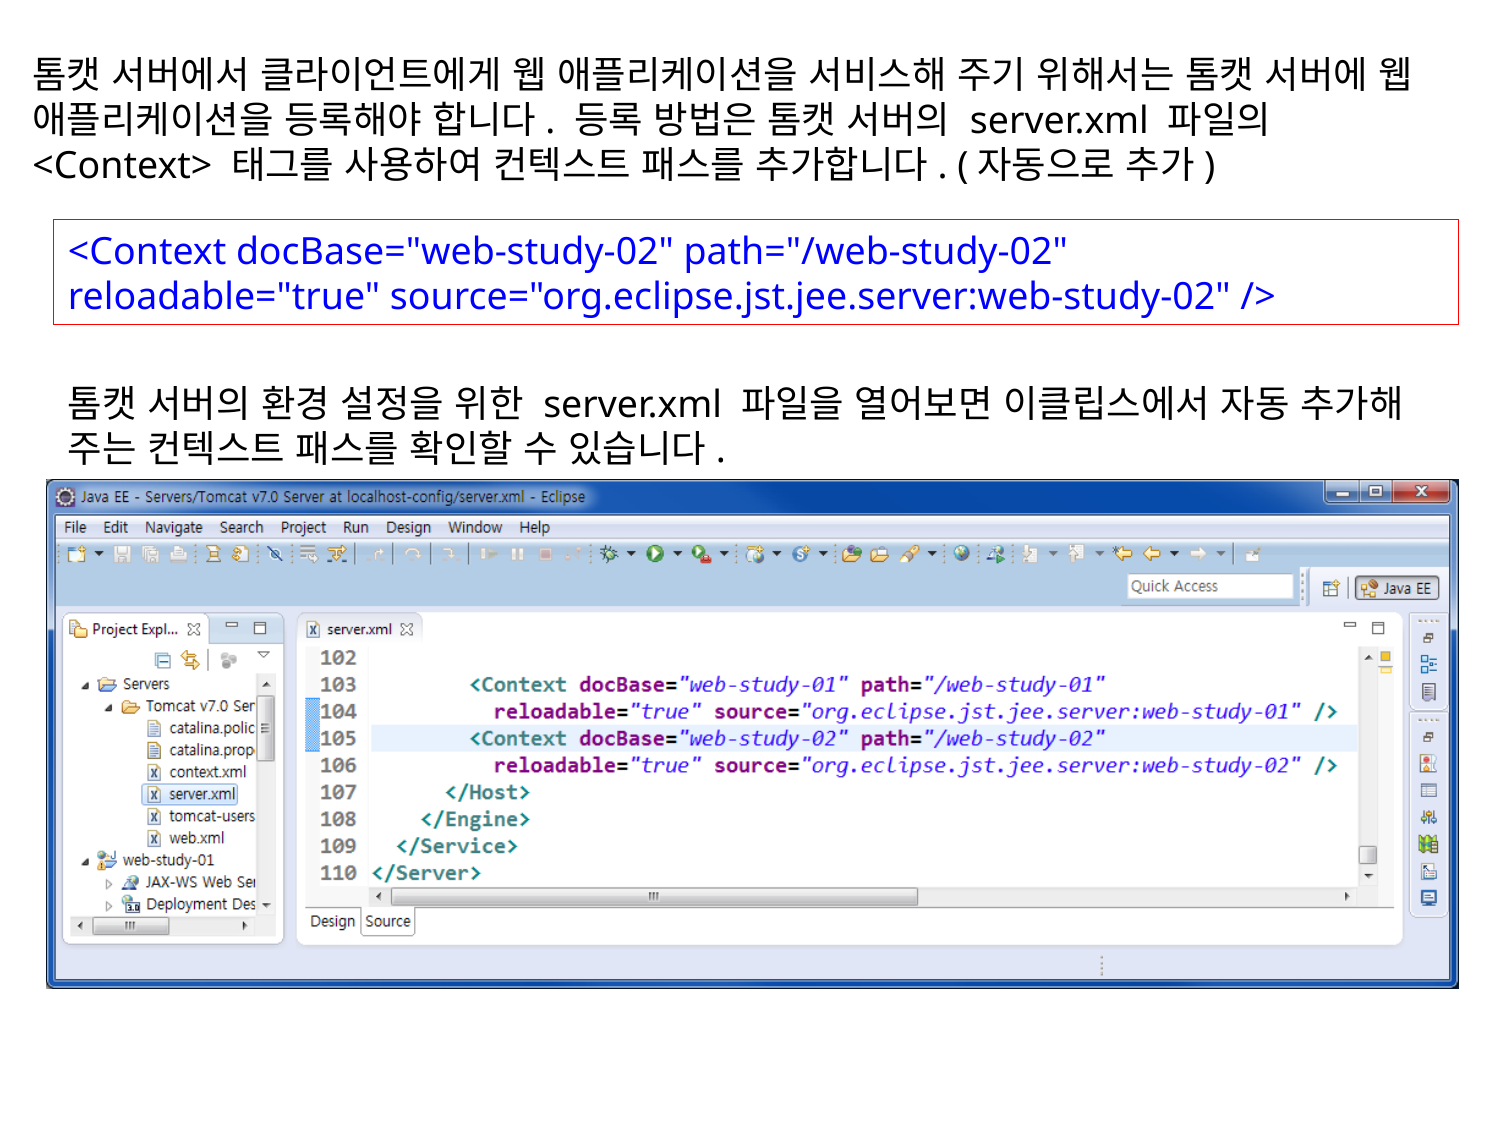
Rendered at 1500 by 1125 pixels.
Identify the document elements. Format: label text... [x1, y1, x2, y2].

text_box 톰캣 서버의 환경 설정을 위한 server.xml 파일을 열어보면 이클립스에서 자동 추가해 주는 컨텍스트 패스를 확인할 수 있습니다. [53, 372, 1479, 478]
text_box <Context docBase="web-study-02" path="/web-study-02" reloadable="true" source="org.eclipse.jst.jee.server:web-study-02" /> [53, 219, 1459, 325]
picture [46, 479, 1459, 990]
text_box 톰캣 서버에서 클라이언트에게 웹 애플리케이션을 서비스해 주기 위해서는 톰캣 서버에 웹 애플리케이션을 등록해야 합니다. 등록 방법은 톰캣 서버의 server.xml 파일의 <Context> 태그를 사용하여 컨텍스트 패스를 추가합니다. (자동으로 추가) [17, 75, 1459, 194]
text_box [0, 0, 1500, 75]
